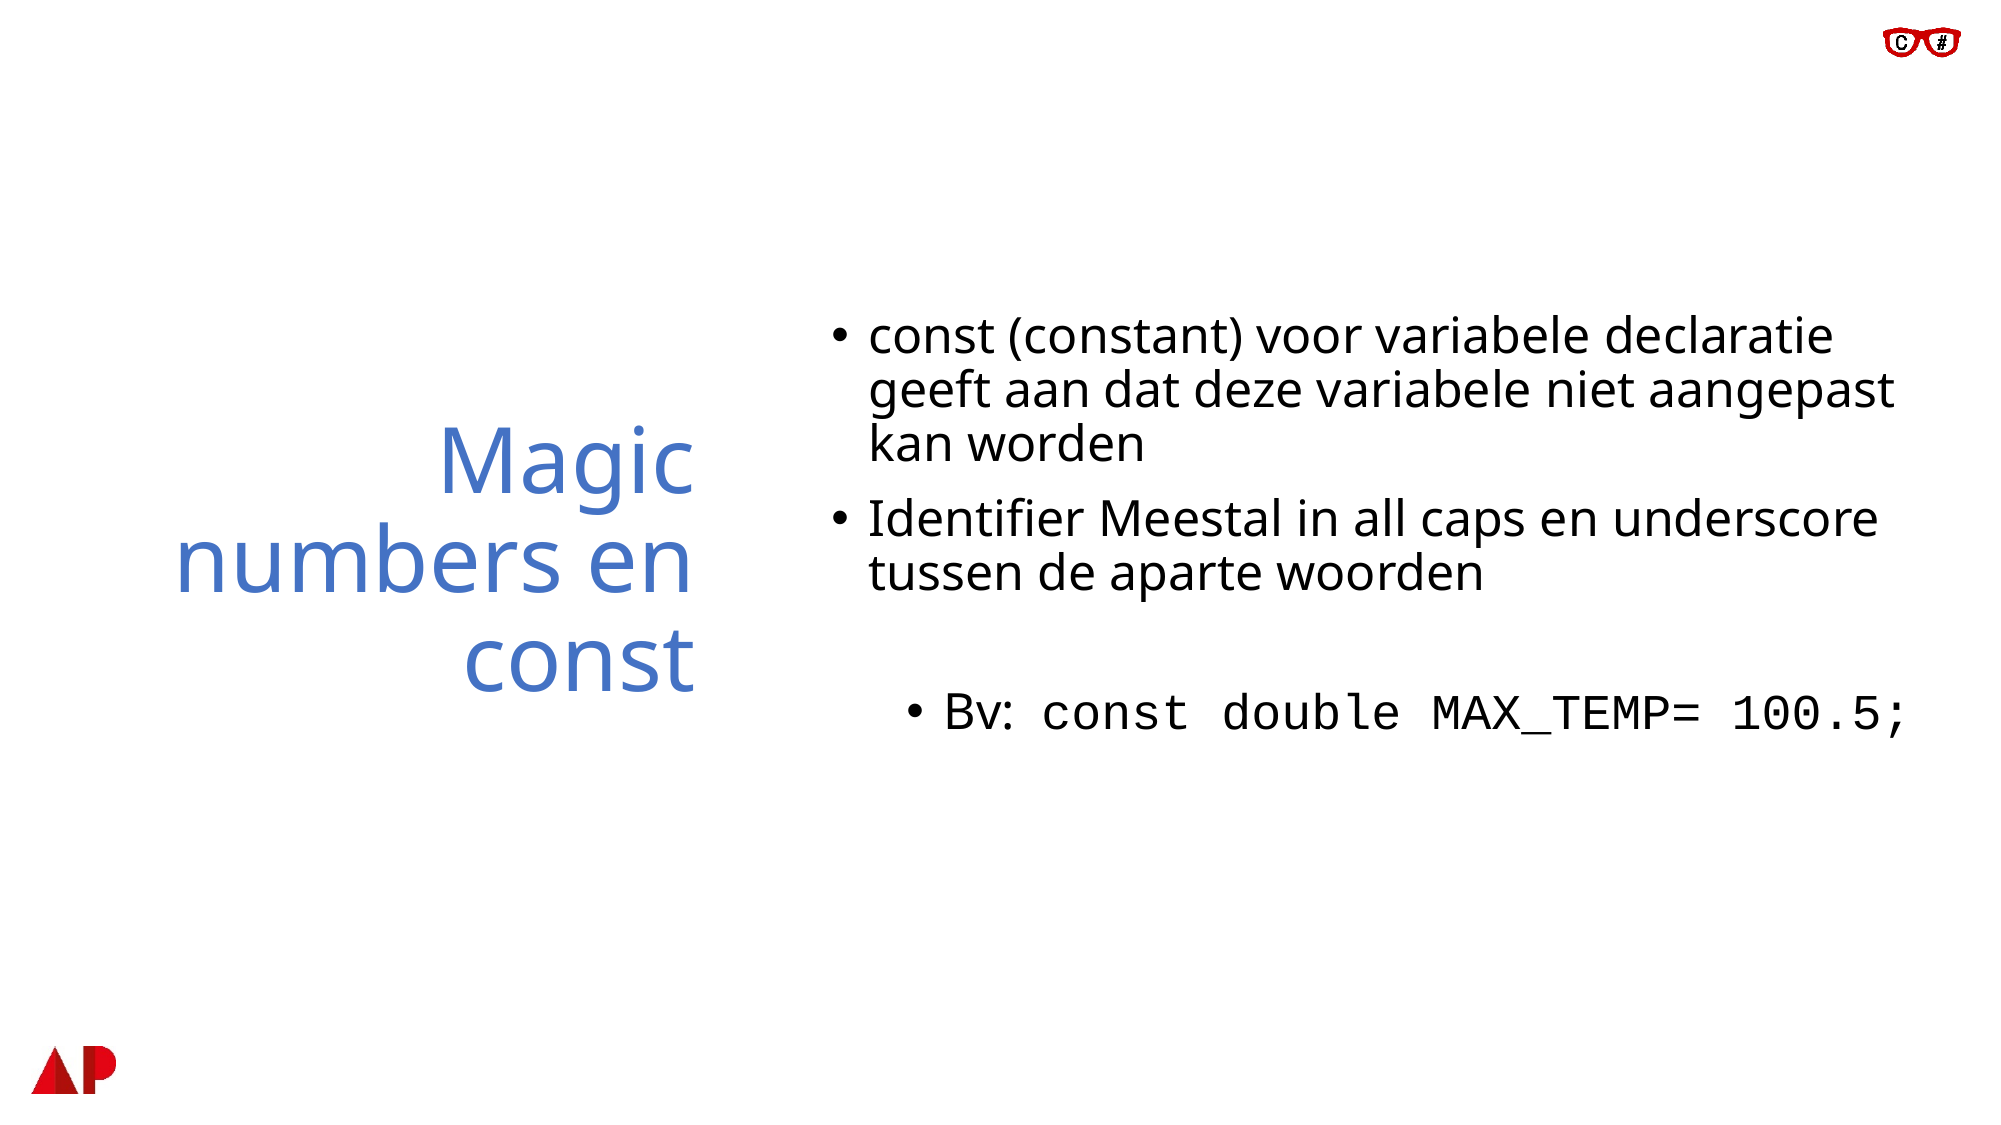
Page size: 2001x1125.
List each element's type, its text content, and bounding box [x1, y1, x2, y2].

title Magic numbers en const [137, 158, 711, 967]
picture [31, 1046, 116, 1094]
list const (constant) voor variabele declaratie geeft aan dat deze variabele niet aangepast kan worden Identifier Meestal in all caps en underscore tussen de aparte woorden Bv: const double MAX_TEMP= 100.5; [816, 158, 1957, 967]
picture [1879, 0, 1964, 85]
